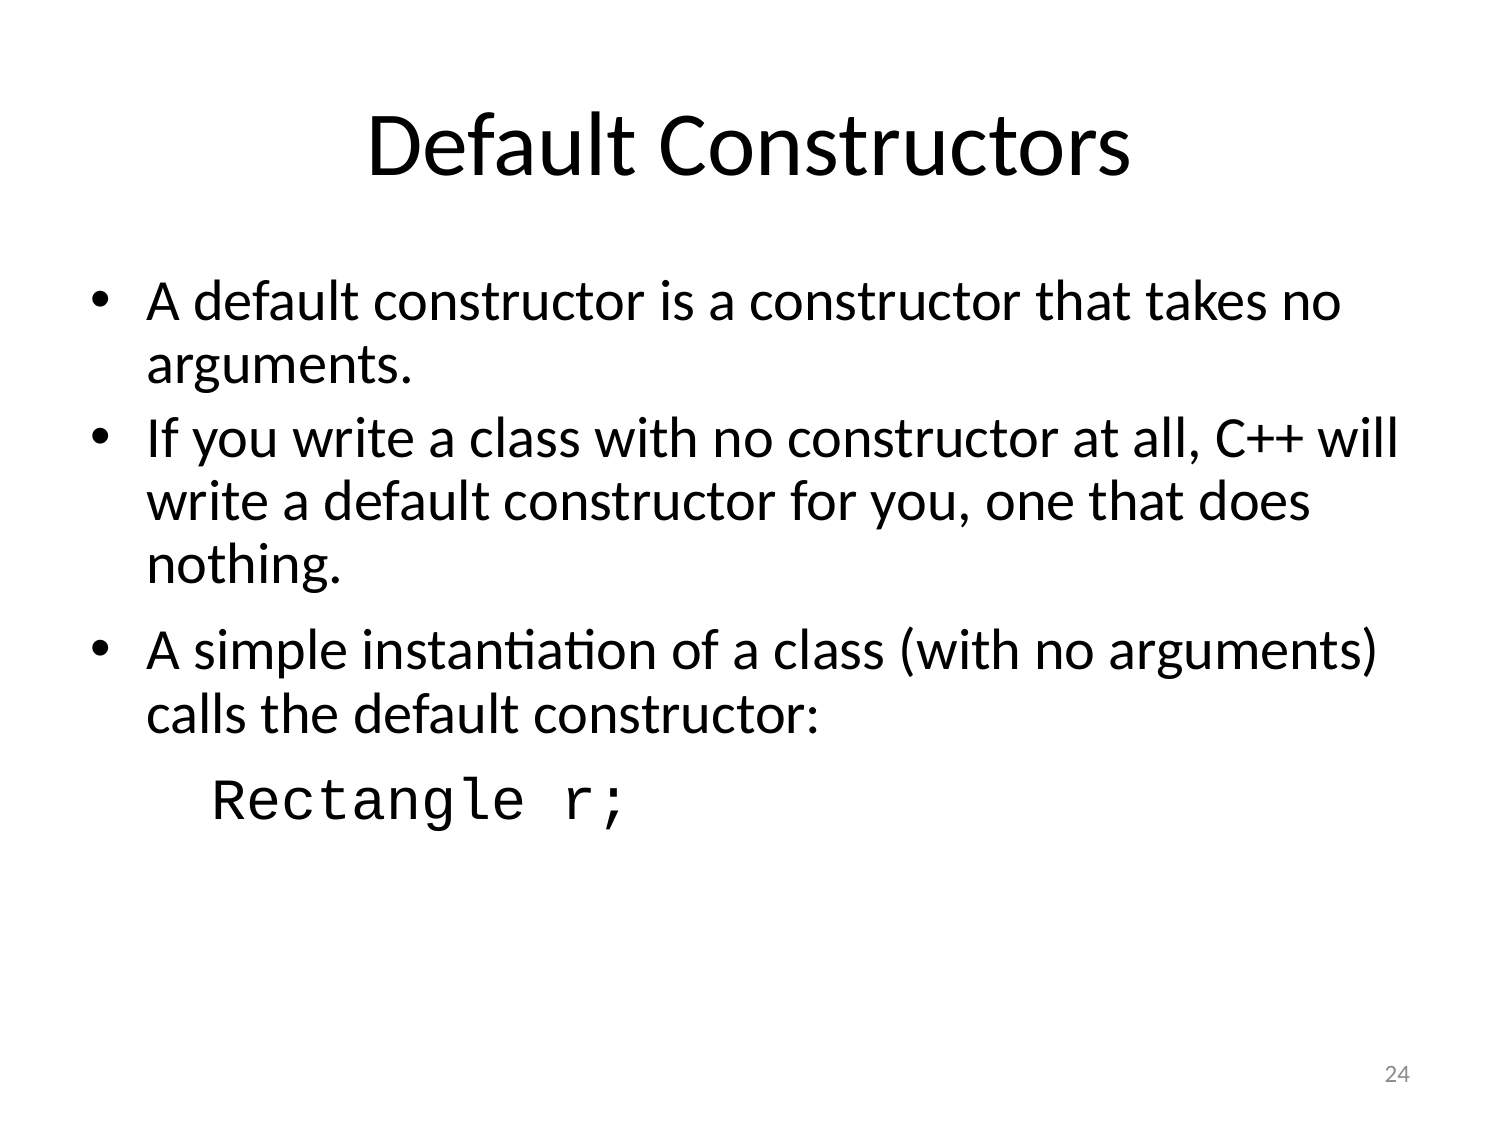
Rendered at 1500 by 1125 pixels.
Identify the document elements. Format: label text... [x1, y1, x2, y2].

list A default constructor is a constructor that takes no arguments. If you write a class with no constructor at all, C++ will write a default constructor for you, one that does nothing. A simple instantiation of a class (with no arguments) calls the default constructor: Rectangle r; [75, 262, 1425, 1005]
title Default Constructors [75, 45, 1425, 233]
slide_number 24 [1074, 1042, 1425, 1103]
